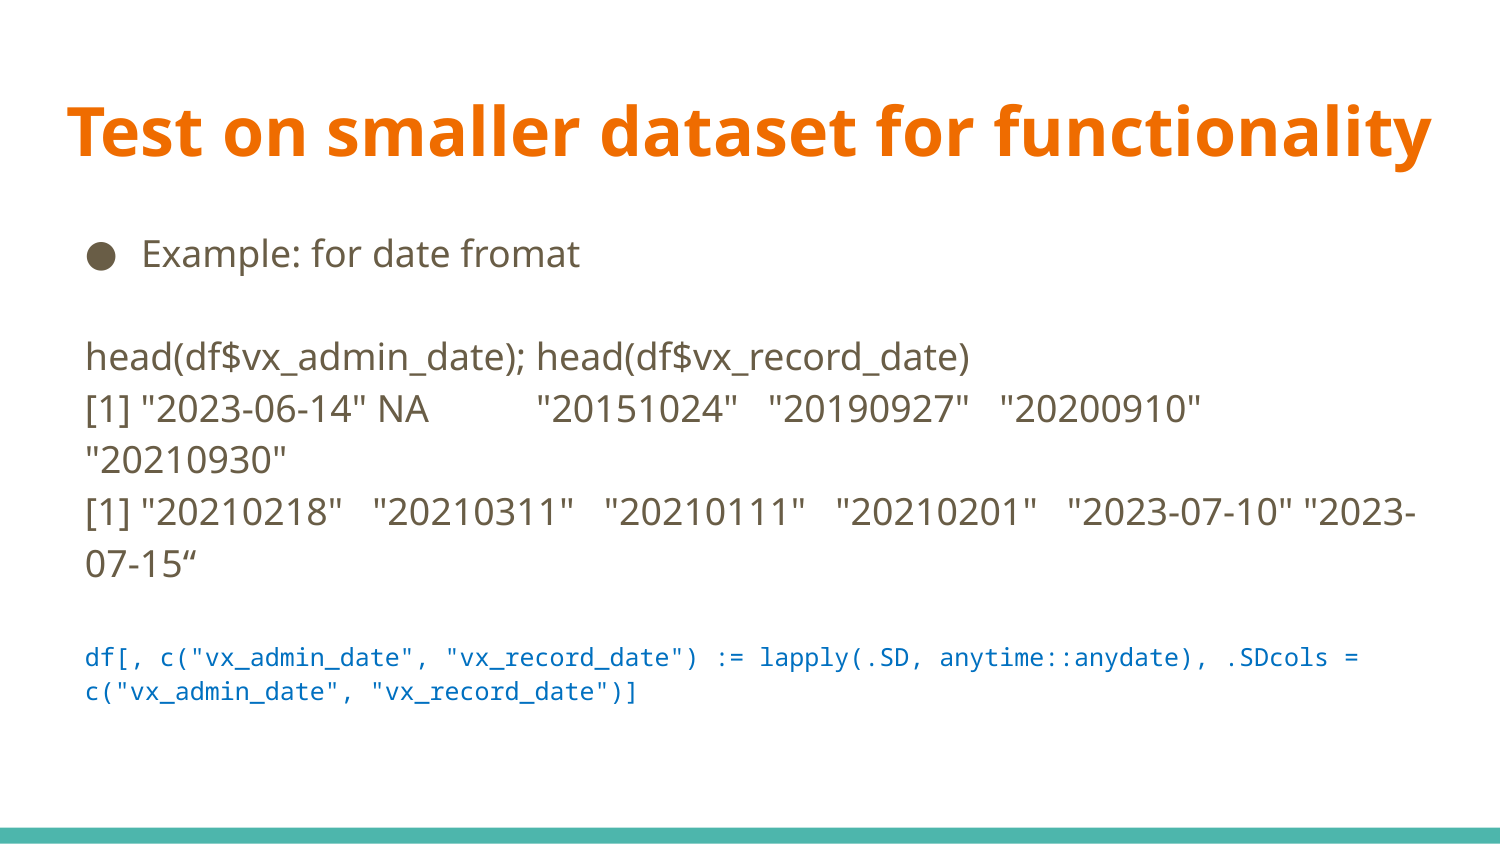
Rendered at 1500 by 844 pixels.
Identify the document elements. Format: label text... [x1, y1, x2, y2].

title Test on smaller dataset for functionality [51, 72, 1449, 189]
list Example: for date fromat head(df$vx_admin_date); head(df$vx_record_date) [1] "2023-06-14" NA "20151024" "20190927" "20200910" "20210930" [1] "20210218" "20210311" "20210111" "20210201" "2023-07-10" "2023-07-15“ df[, c("vx_admin_date", "vx_record_date") := lapply(.SD, anytime::anydate), .SDcols = c("vx_admin_date", "vx_record_date")] [51, 207, 1449, 750]
